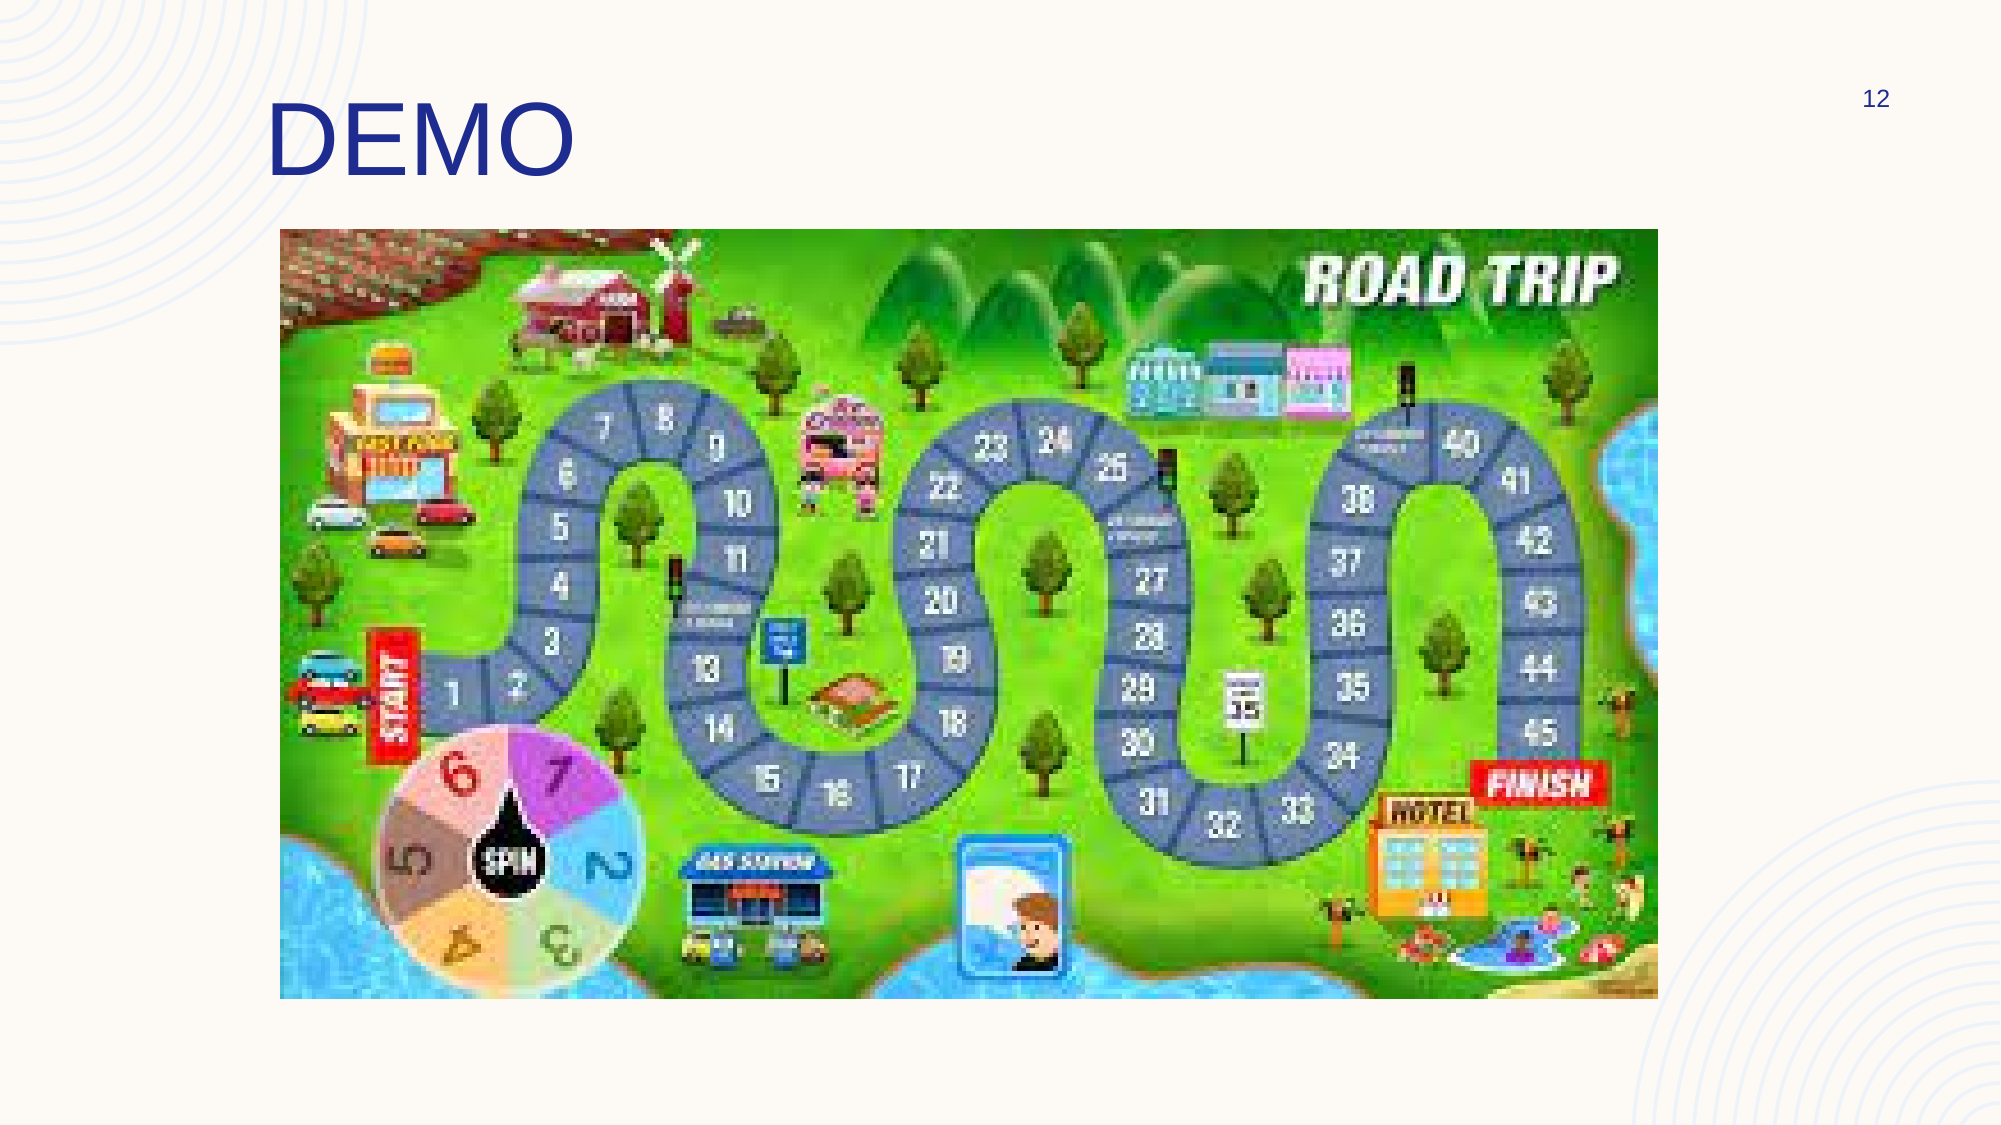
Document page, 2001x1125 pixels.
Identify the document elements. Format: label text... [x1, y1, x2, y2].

slide_number 12 [1795, 75, 1958, 120]
picture [280, 229, 1658, 999]
footer DEMO [250, 111, 630, 157]
